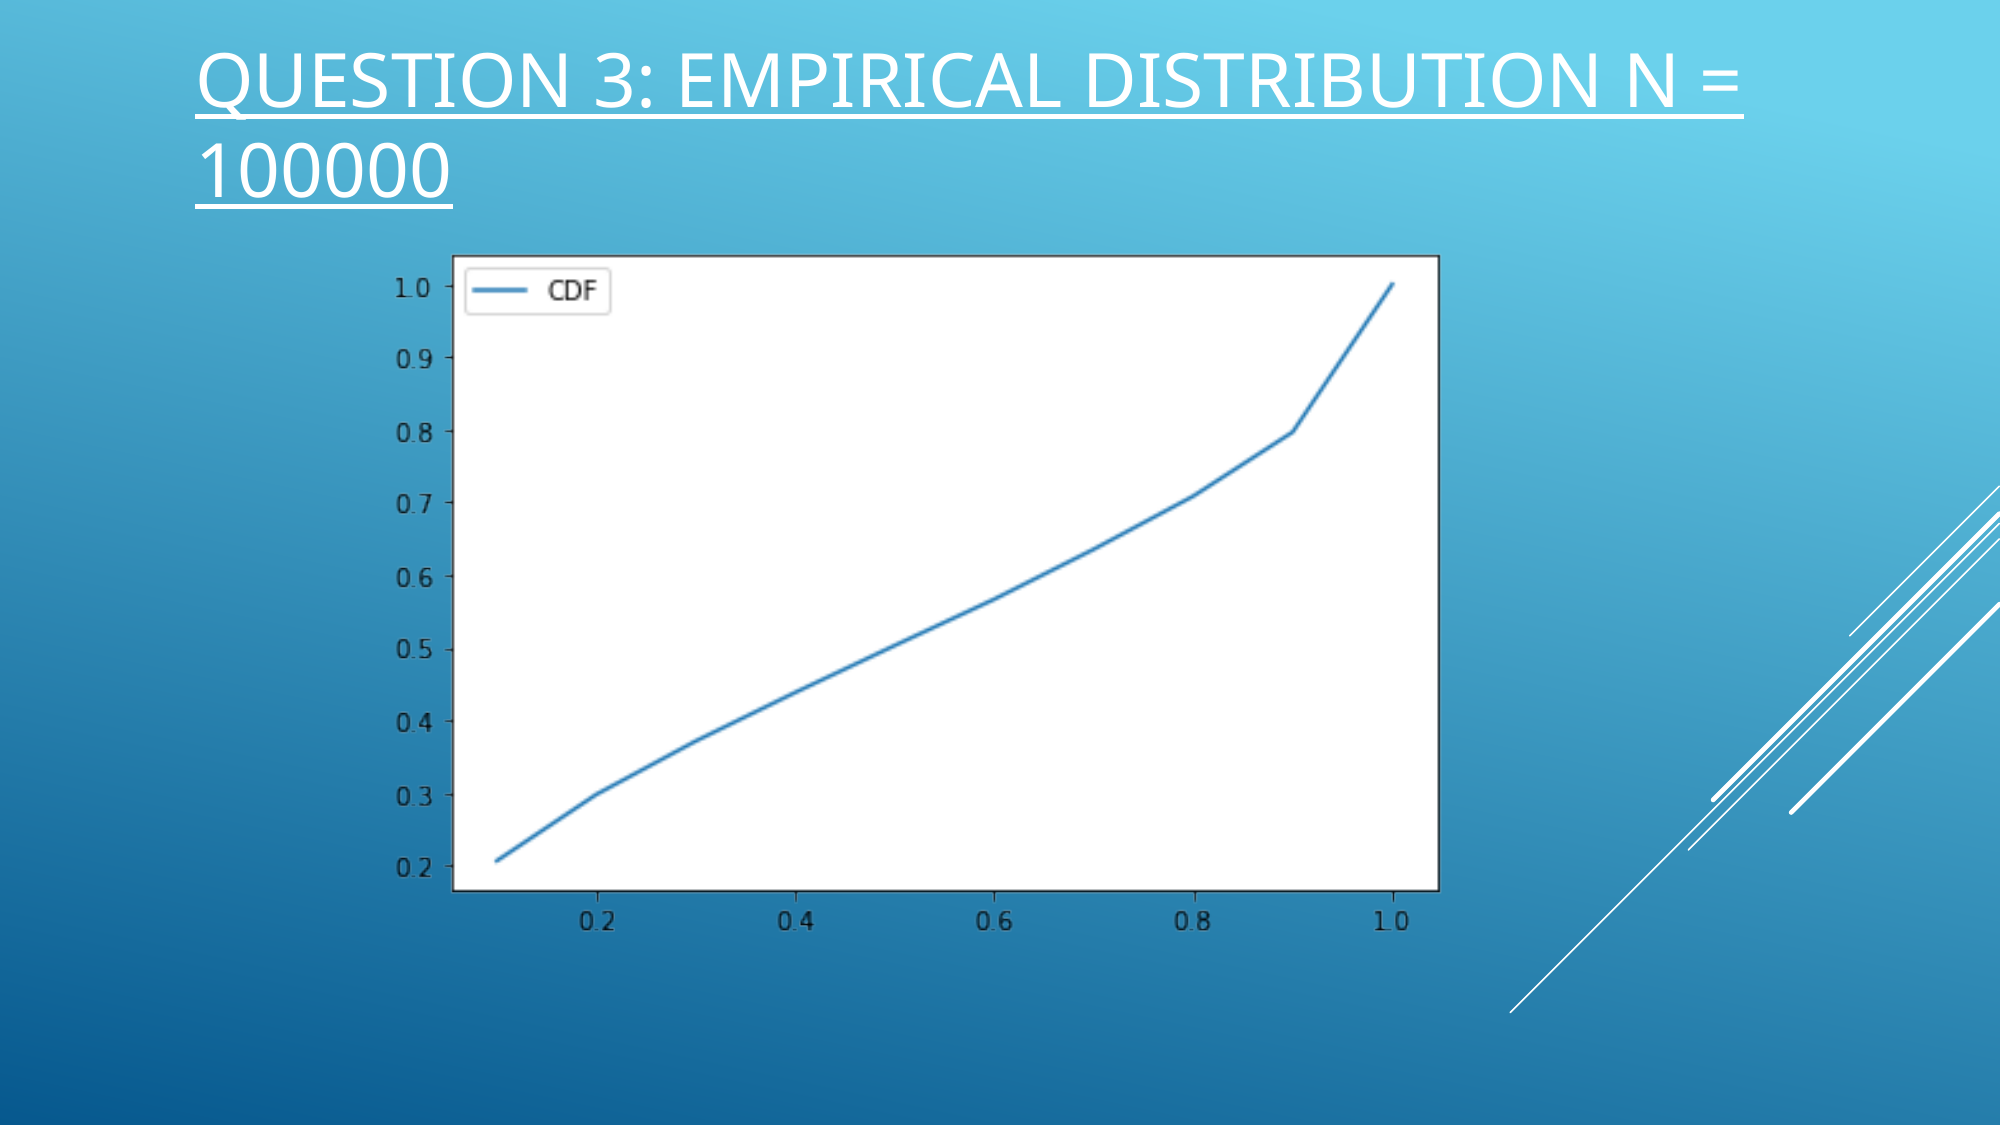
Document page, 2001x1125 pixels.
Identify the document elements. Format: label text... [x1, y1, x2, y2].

title Question 3: Empirical Distribution N = 100000 [180, 47, 1830, 200]
picture [375, 239, 1455, 952]
